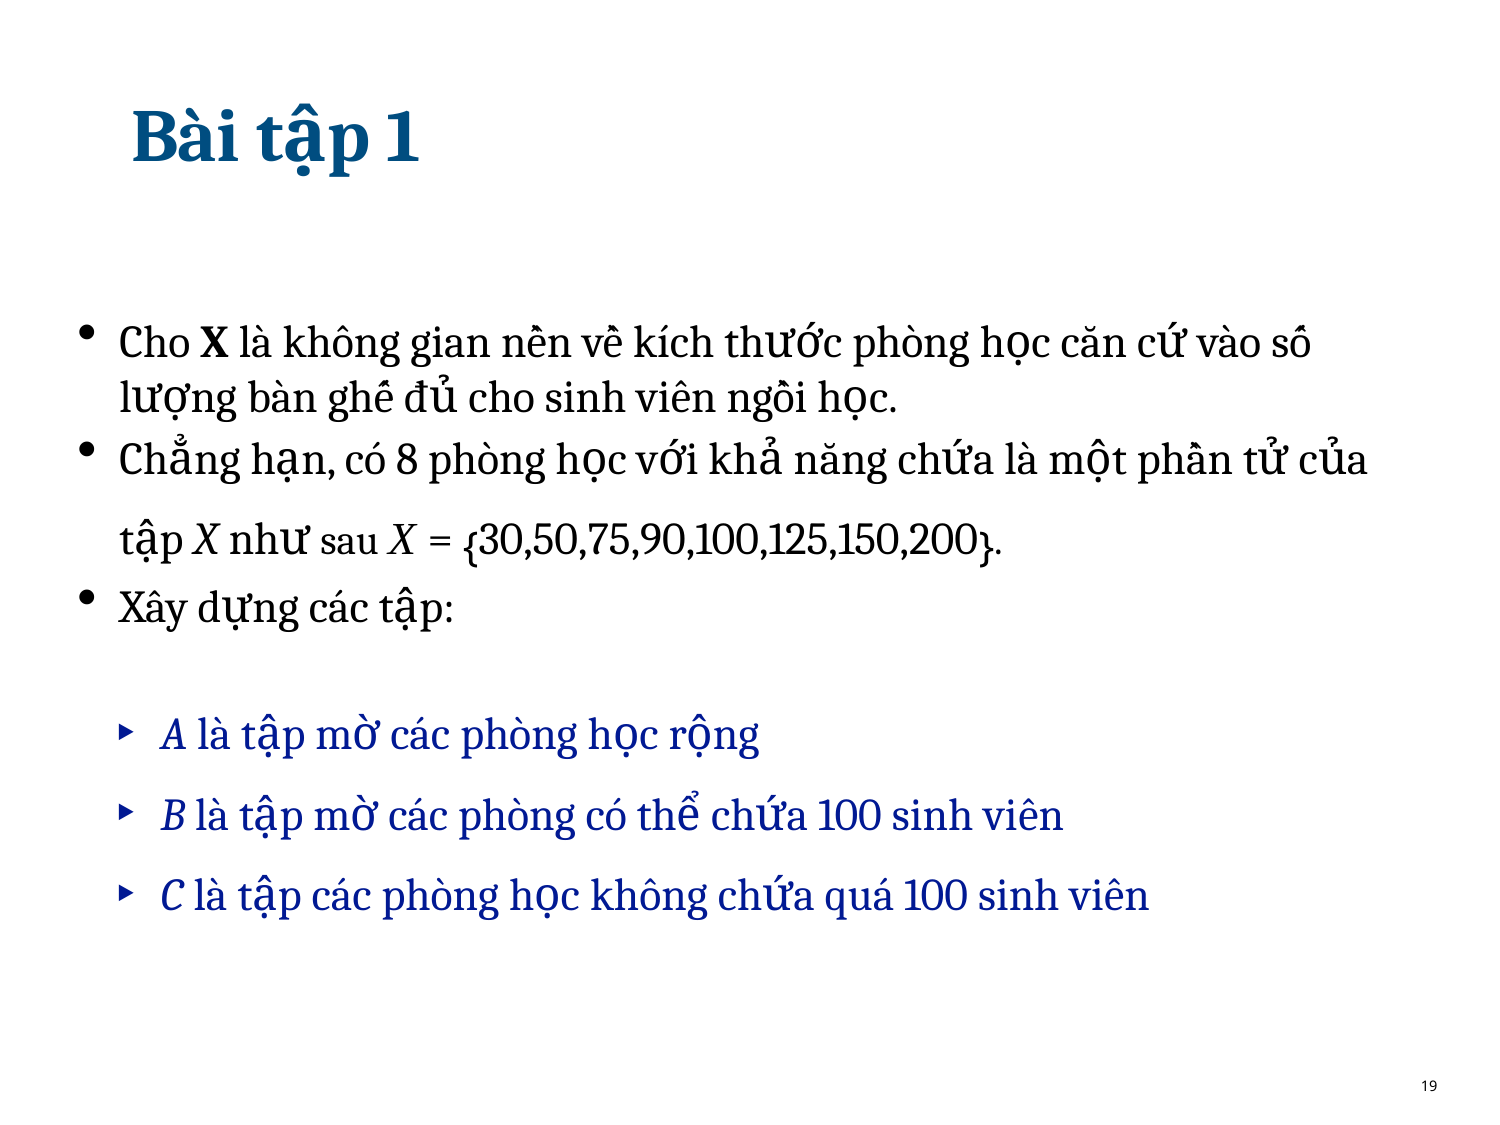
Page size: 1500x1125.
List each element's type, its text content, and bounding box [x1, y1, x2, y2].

title Bài tập 1 [76, 36, 475, 226]
text_box 19 [1417, 1076, 1440, 1097]
text_box Cho X là không gian nền về kı́ch thước phòng học căn cứ vào số lượng bàn ghế đủ cho sinh viên ngồi học. Chẳng hạn, có 8 phòng học với khả năng chứa là một phần tử của tập X như sau X = {30,50,75,90,100,125,150,200}. Xây dựng các tập: [76, 310, 1389, 632]
text_box A là tập mờ các phòng học rộng B là tập mờ các phòng có thể chứa 100 sinh viên C là tập các phòng học không chứa quá 100 sinh viên [112, 683, 1275, 920]
